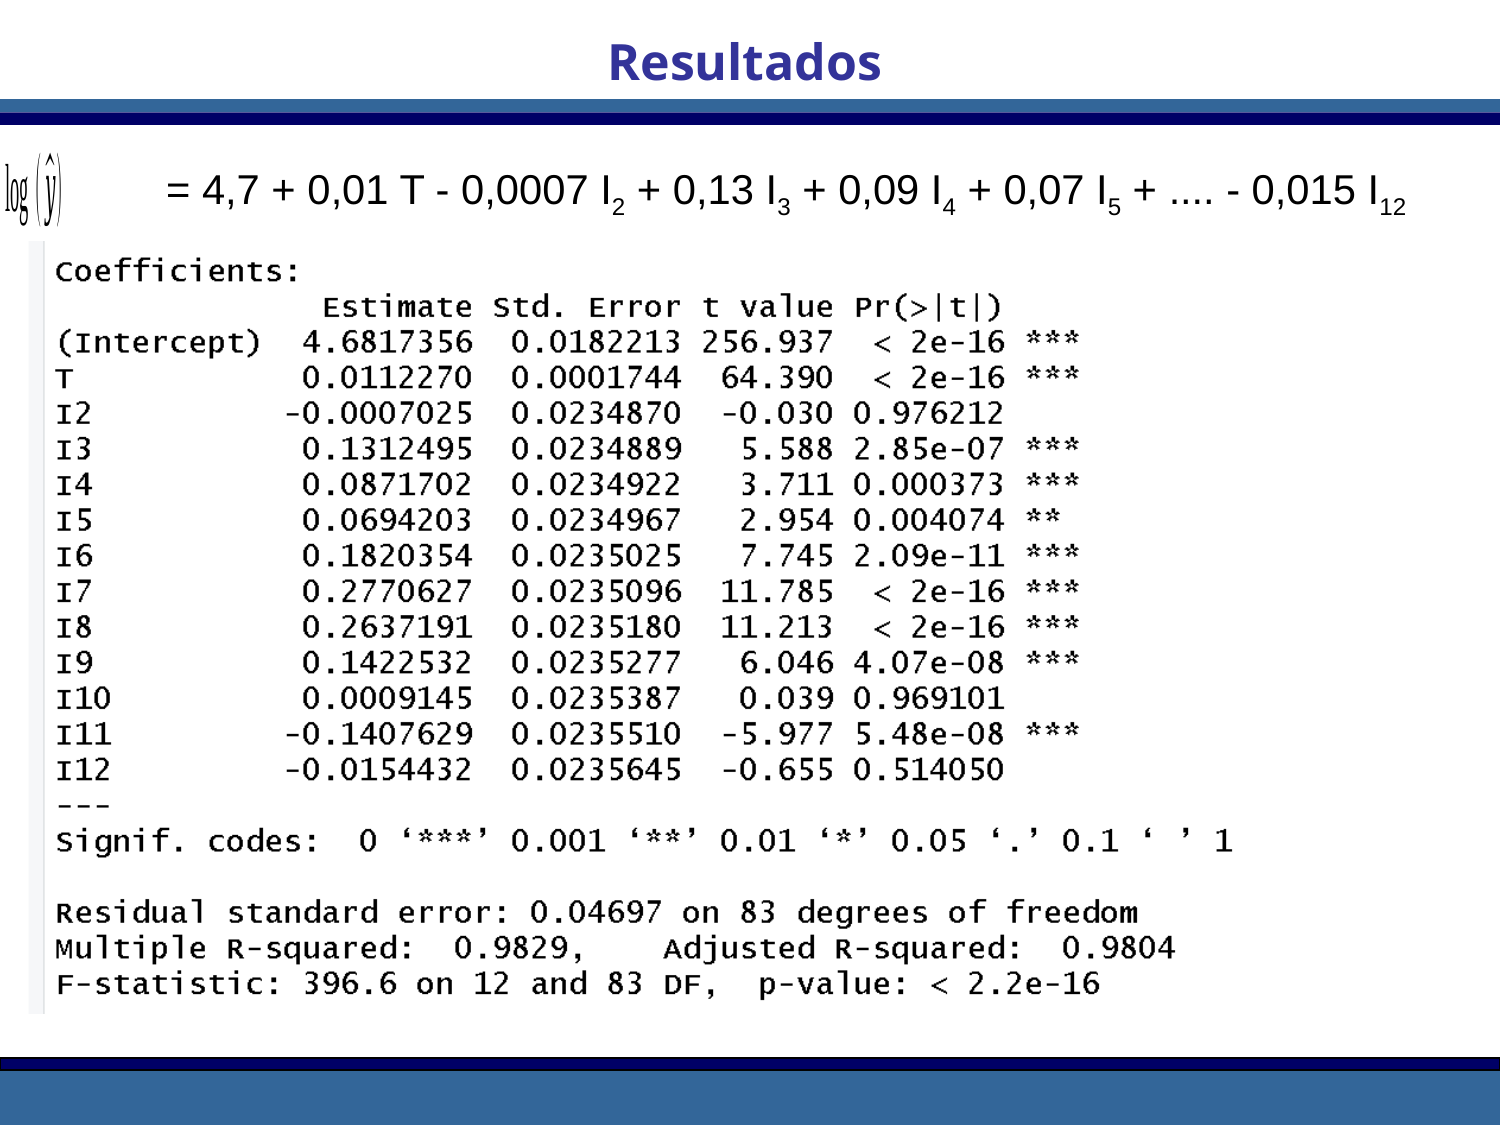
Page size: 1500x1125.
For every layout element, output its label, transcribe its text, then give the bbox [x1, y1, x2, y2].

picture [28, 241, 1259, 1014]
text_box Resultados [592, 23, 898, 99]
text_box = 4,7 + 0,01 T - 0,0007 I2 + 0,13 I3 + 0,09 I4 + 0,07 I5 + .... - 0,015 I12 [80, 147, 1500, 336]
